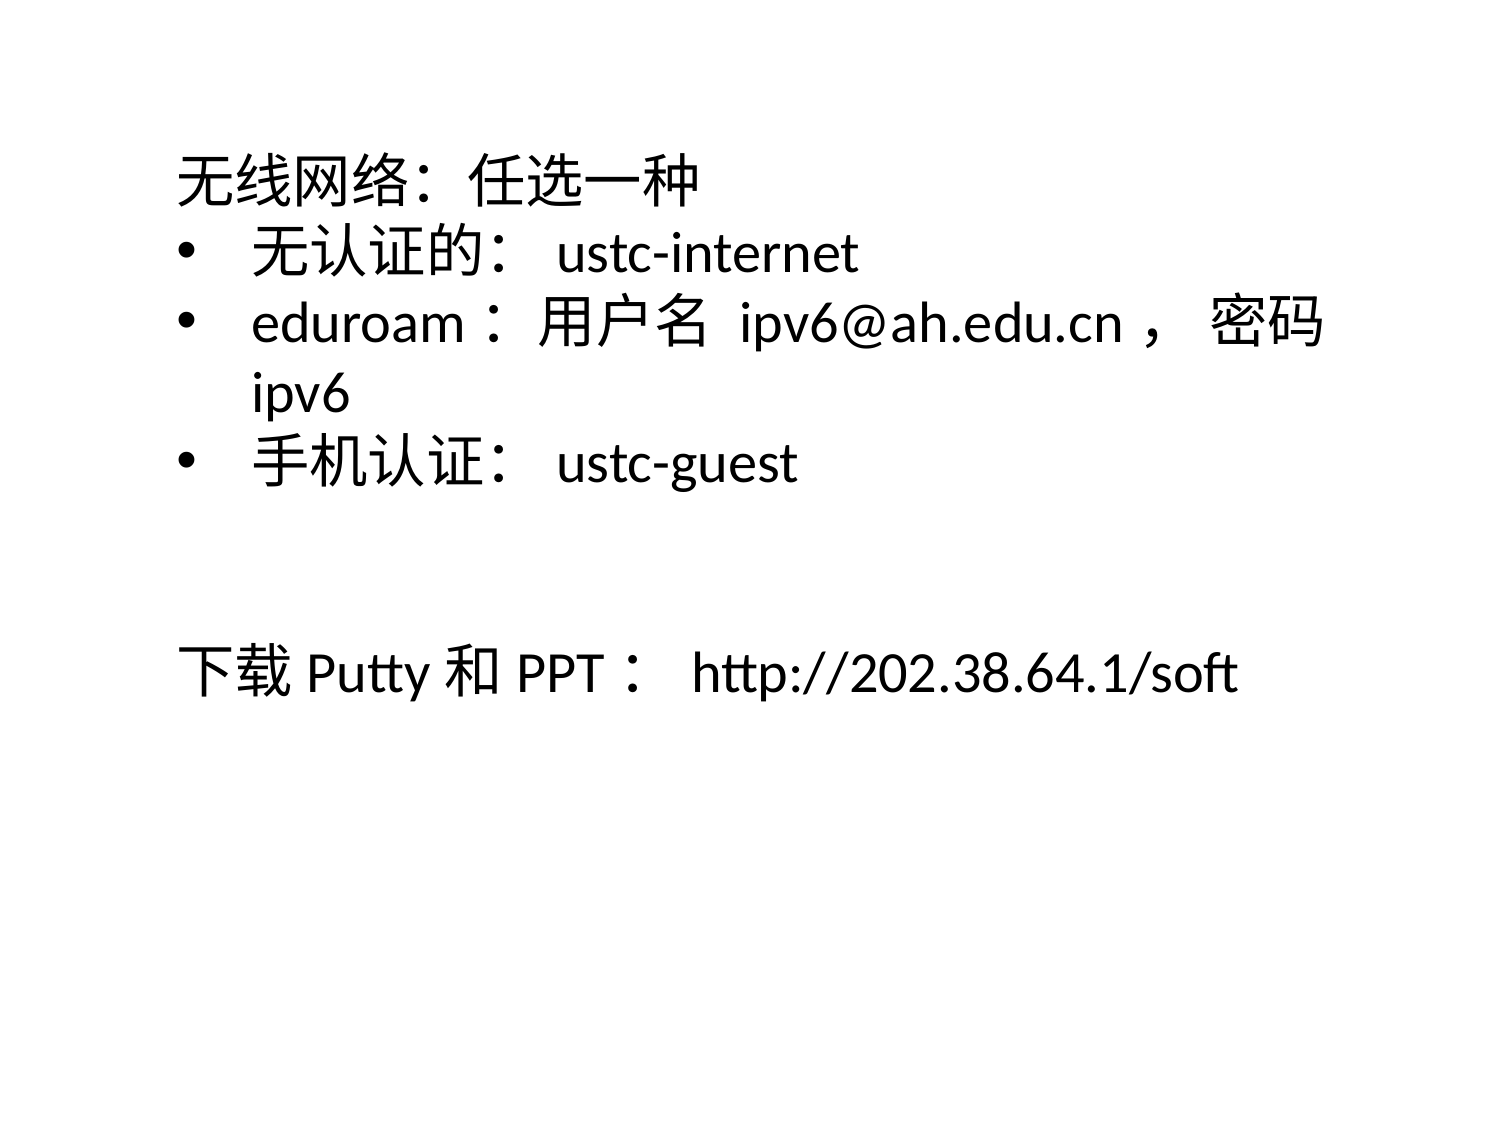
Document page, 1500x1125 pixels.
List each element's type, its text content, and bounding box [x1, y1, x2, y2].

text_box 无线网络：任选一种 无认证的：ustc-internet eduroam：用户名 ipv6@ah.edu.cn， 密码ipv6 手机认证：ustc-guest 下载Putty和PPT：http://202.38.64.1/soft [161, 136, 1445, 782]
